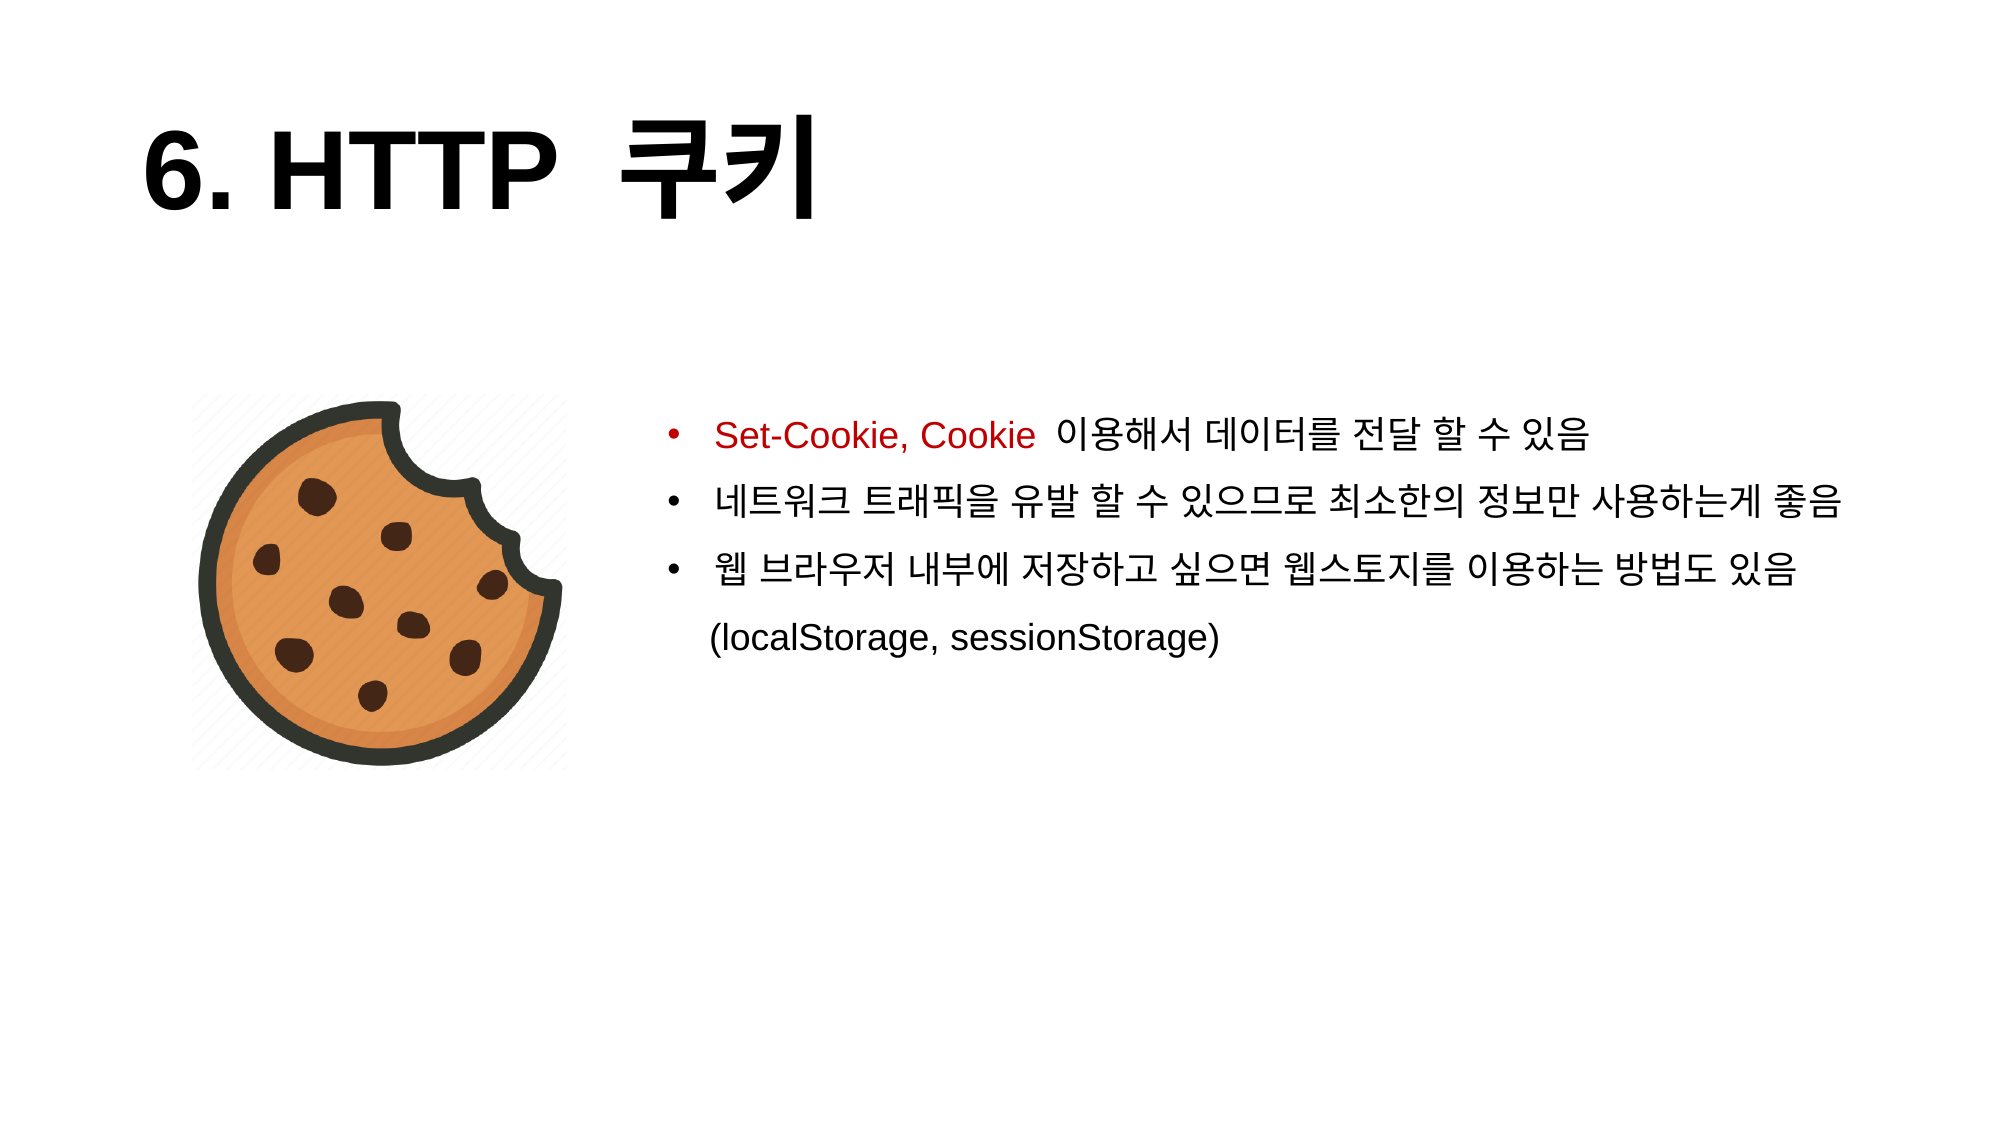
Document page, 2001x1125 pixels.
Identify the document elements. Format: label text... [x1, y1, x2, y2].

text_box Set-Cookie, Cookie 이용해서 데이터를 전달 할 수 있음 네트워크 트래픽을 유발 할 수 있으므로 최소한의 정보만 사용하는게 좋음 웹 브라우저 내부에 저장하고 싶으면 웹스토지를 이용하는 방법도 있음 (localStorage, sessionStorage) [652, 380, 2000, 666]
text_box 6. HTTP 쿠키 [127, 88, 1853, 242]
picture [192, 388, 592, 792]
